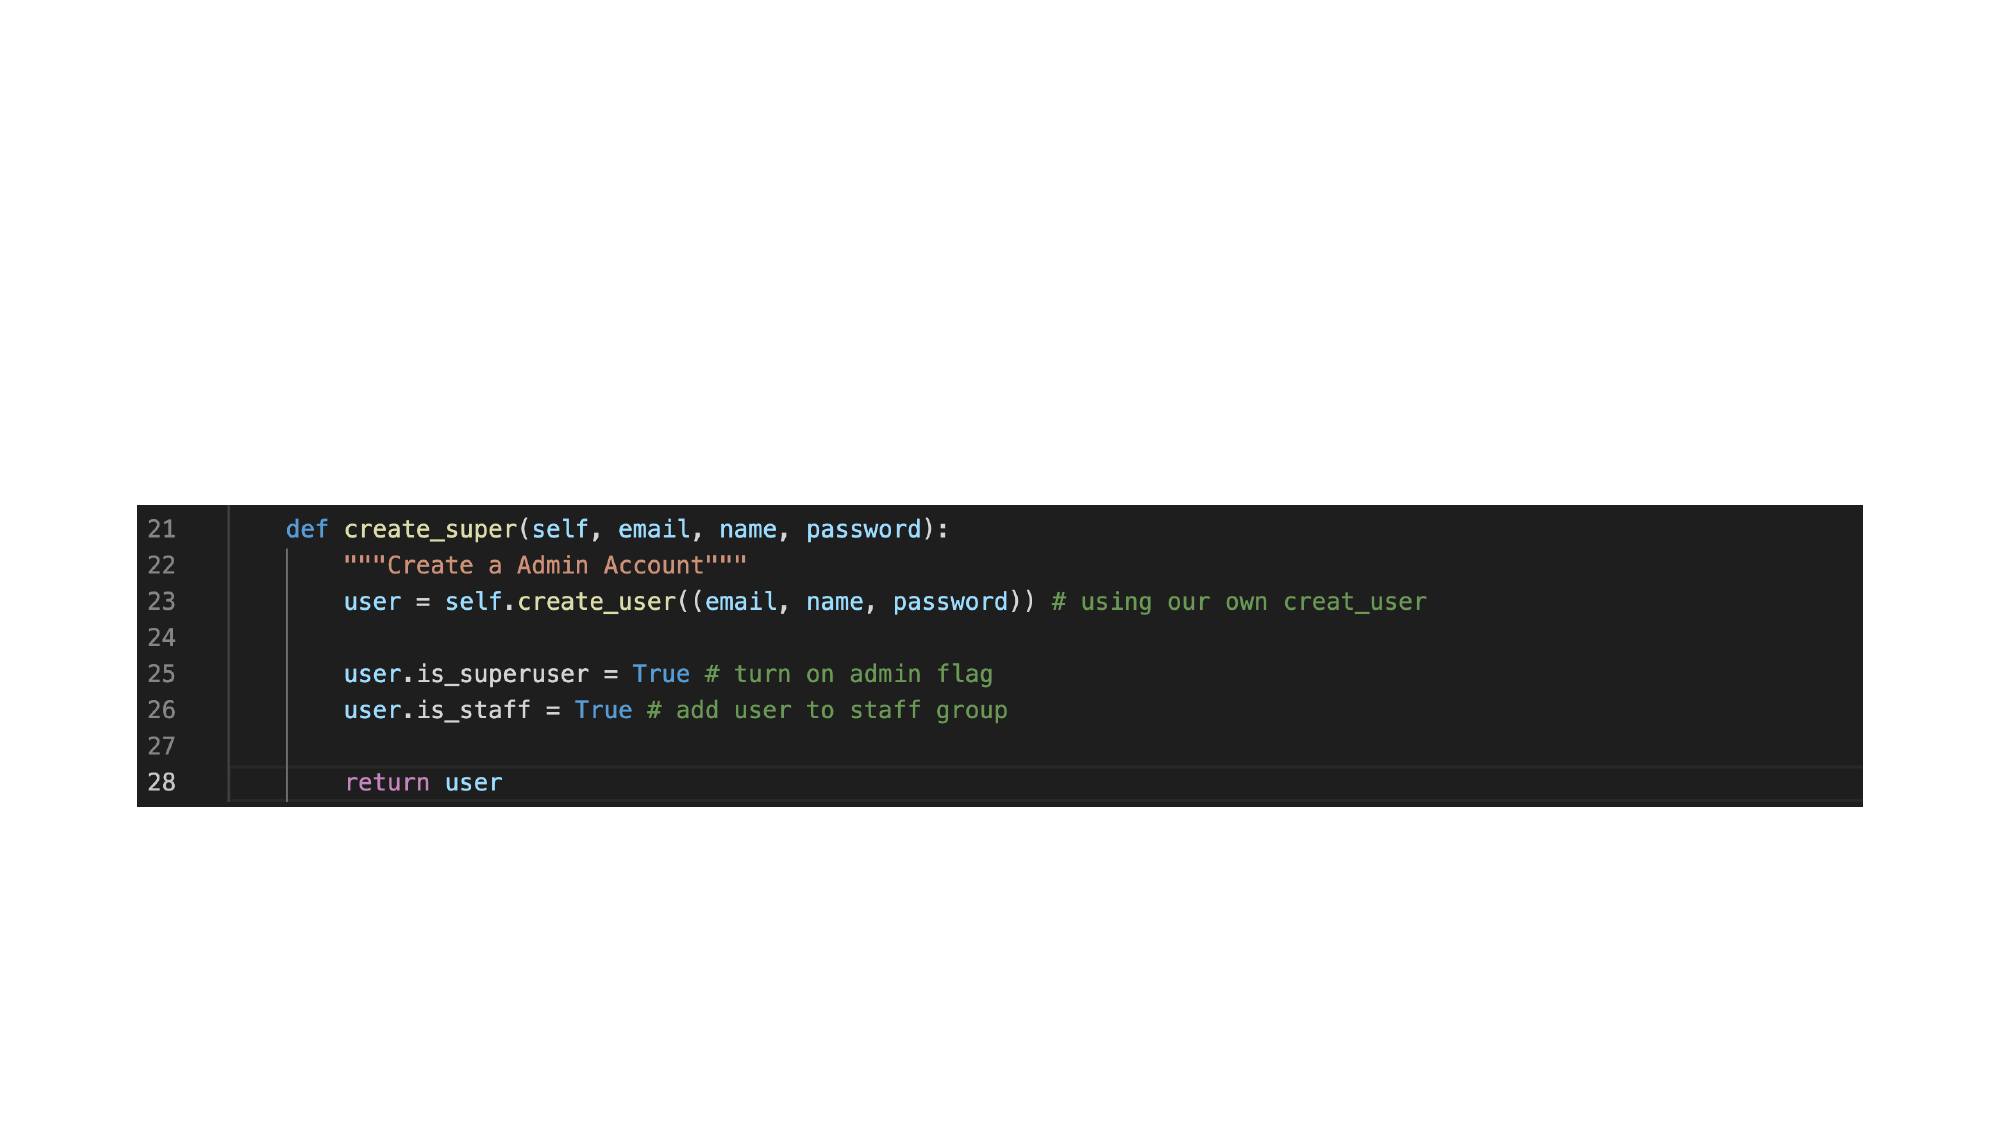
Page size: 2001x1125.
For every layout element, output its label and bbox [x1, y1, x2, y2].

list [137, 505, 1863, 807]
